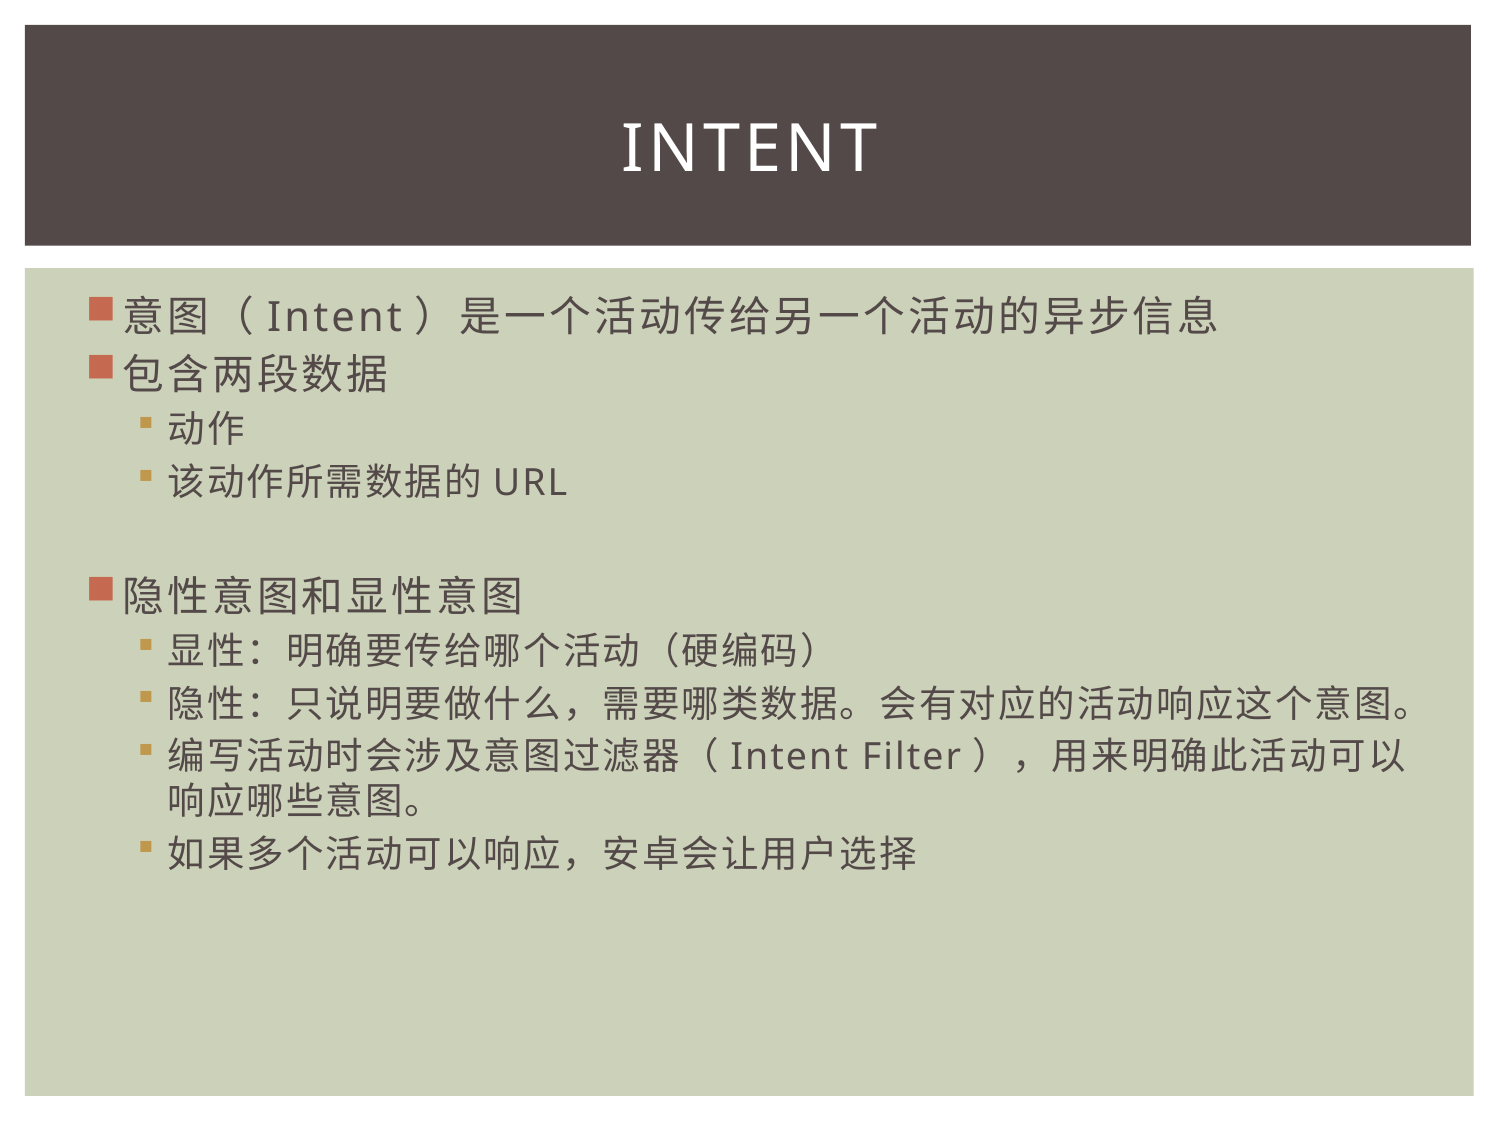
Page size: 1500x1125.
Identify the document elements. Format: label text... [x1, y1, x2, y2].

list 意图（Intent）是一个活动传给另一个活动的异步信息 包含两段数据 动作 该动作所需数据的URL 隐性意图和显性意图 显性：明确要传给哪个活动（硬编码） 隐性：只说明要做什么，需要哪类数据。会有对应的活动响应这个意图。 编写活动时会涉及意图过滤器（Intent Filter），用来明确此活动可以响应哪些意图。 如果多个活动可以响应，安卓会让用户选择 [62, 281, 1442, 1005]
title Intent [62, 58, 1438, 232]
